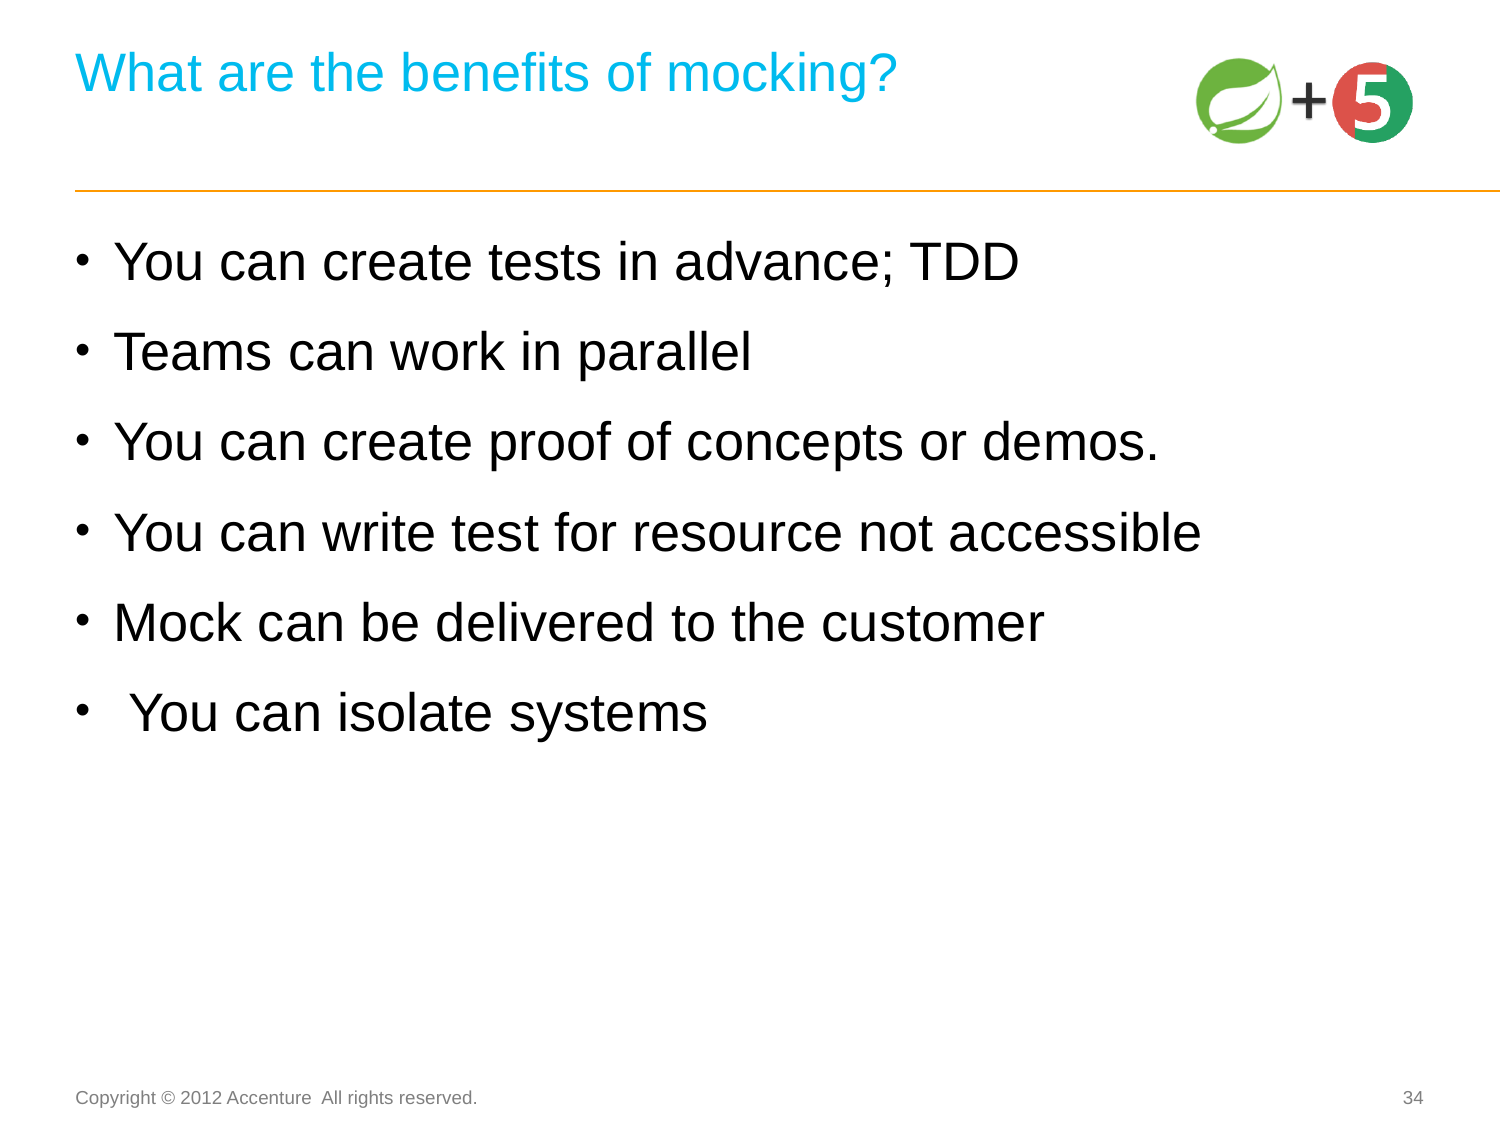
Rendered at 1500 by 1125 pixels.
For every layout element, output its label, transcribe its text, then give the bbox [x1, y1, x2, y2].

title What are the benefits of mocking? [75, 27, 1422, 157]
list You can create tests in advance; TDD Teams can work in parallel You can create proof of concepts or demos. You can write test for resource not accessible Mock can be delivered to the customer You can isolate systems [75, 226, 1425, 1018]
